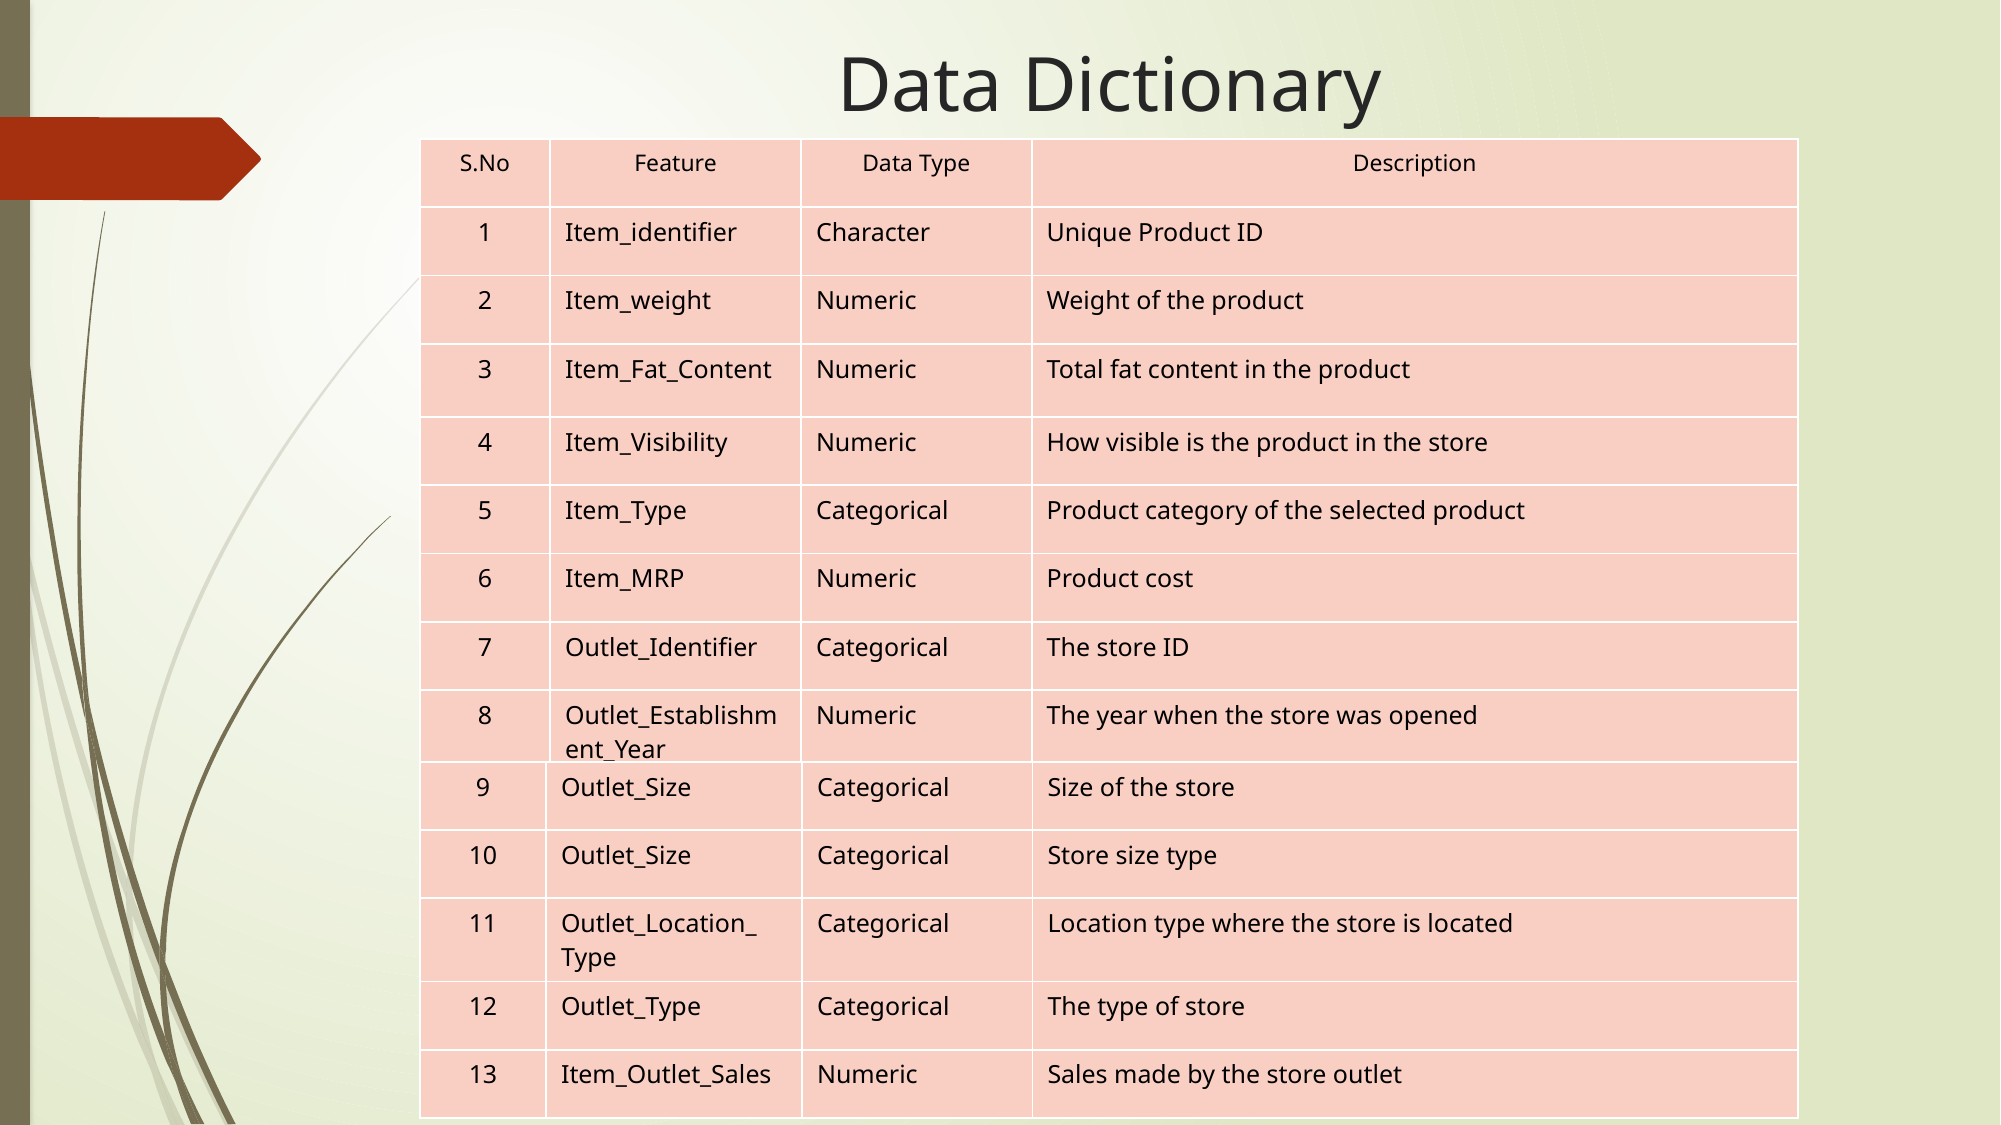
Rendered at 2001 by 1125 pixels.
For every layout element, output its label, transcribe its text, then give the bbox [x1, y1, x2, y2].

table_cell Categorical [802, 623, 1031, 689]
table_cell Character [802, 208, 1031, 275]
table_cell 11 [421, 899, 545, 981]
table_cell 4 [421, 418, 549, 484]
table_cell Item_Fat_Content [551, 345, 800, 416]
table_cell Store size type [1033, 831, 1797, 897]
table_cell Numeric [802, 418, 1031, 484]
table_cell 8 [421, 691, 549, 761]
table_cell Product category of the selected product [1033, 486, 1797, 553]
table_cell Item_MRP [551, 554, 800, 621]
table_header Feature [551, 140, 800, 206]
table_cell 3 [421, 345, 549, 416]
table_cell Item_Visibility [551, 418, 800, 484]
table_cell Numeric [803, 1051, 1032, 1117]
table_cell Categorical [803, 899, 1032, 981]
table_cell 12 [421, 982, 545, 1049]
table_cell Item_weight [551, 276, 800, 343]
table_header Data Type [802, 140, 1031, 206]
table_header Outlet_Size [547, 763, 801, 829]
table_cell Location type where the store is located [1033, 899, 1797, 981]
table_cell Unique Product ID [1033, 208, 1797, 275]
table_header 9 [421, 763, 545, 829]
table_cell 10 [421, 831, 545, 897]
table_header S.No [421, 140, 549, 206]
table_cell 13 [421, 1051, 545, 1117]
table_cell Numeric [802, 345, 1031, 416]
table_cell The store ID [1033, 623, 1797, 689]
table_cell 1 [421, 208, 549, 275]
text_box Data Dictionary [378, 29, 1841, 129]
table_cell Categorical [803, 982, 1032, 1049]
table_cell The year when the store was opened [1033, 691, 1797, 761]
table_cell Sales made by the store outlet [1033, 1051, 1797, 1117]
table_header Size of the store [1033, 763, 1797, 829]
table_cell Categorical [802, 486, 1031, 553]
table_cell Outlet_Type [547, 982, 801, 1049]
table_cell 5 [421, 486, 549, 553]
table_cell Outlet_Size [547, 831, 801, 897]
table_cell 7 [421, 623, 549, 689]
table_cell Product cost [1033, 554, 1797, 621]
table_cell Outlet_Establishment_Year [551, 691, 800, 761]
table_cell Item_identifier [551, 208, 800, 275]
table_cell The type of store [1033, 982, 1797, 1049]
table_cell Total fat content in the product [1033, 345, 1797, 416]
table_cell Outlet_Location_ Type [547, 899, 801, 981]
table_header Description [1033, 140, 1797, 206]
table_cell Numeric [802, 691, 1031, 761]
table_cell Item_Outlet_Sales [547, 1051, 801, 1117]
table_cell Numeric [802, 276, 1031, 343]
table_cell How visible is the product in the store [1033, 418, 1797, 484]
table_cell Item_Type [551, 486, 800, 553]
table_cell Categorical [803, 831, 1032, 897]
table_cell Weight of the product [1033, 276, 1797, 343]
table_cell 2 [421, 276, 549, 343]
table_header Categorical [803, 763, 1032, 829]
table_cell Numeric [802, 554, 1031, 621]
table_cell Outlet_Identifier [551, 623, 800, 689]
table_cell 6 [421, 554, 549, 621]
